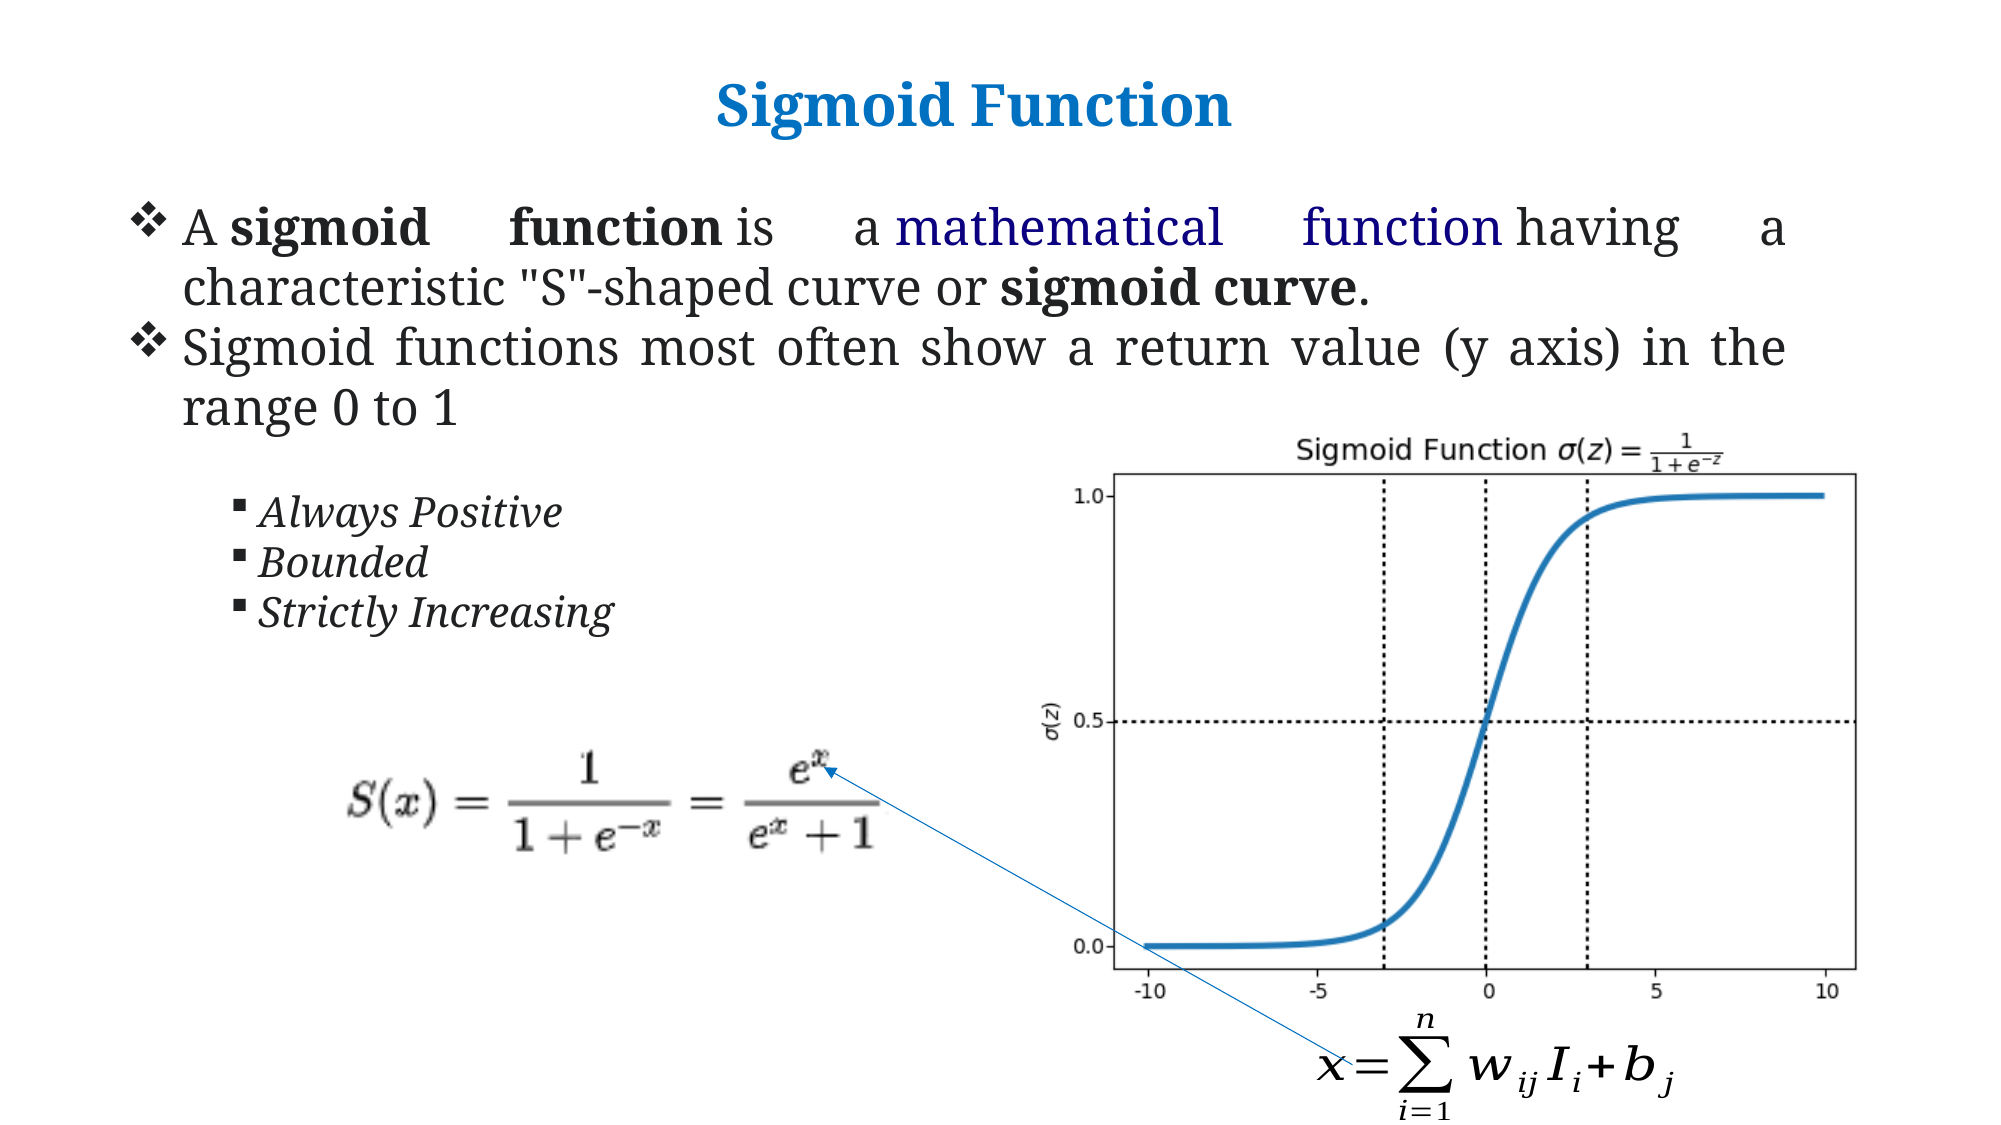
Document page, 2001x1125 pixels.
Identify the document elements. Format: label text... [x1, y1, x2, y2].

text_box A sigmoid function is a mathematical function having a characteristic "S"-shaped curve or sigmoid curve. Sigmoid functions most often show a return value (y axis) in the range 0 to 1 Always Positive Bounded Strictly Increasing [111, 188, 1803, 694]
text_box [823, 767, 1353, 1065]
picture [326, 728, 889, 883]
picture [994, 330, 1951, 1048]
text_box Sigmoid Function [549, 60, 1402, 145]
